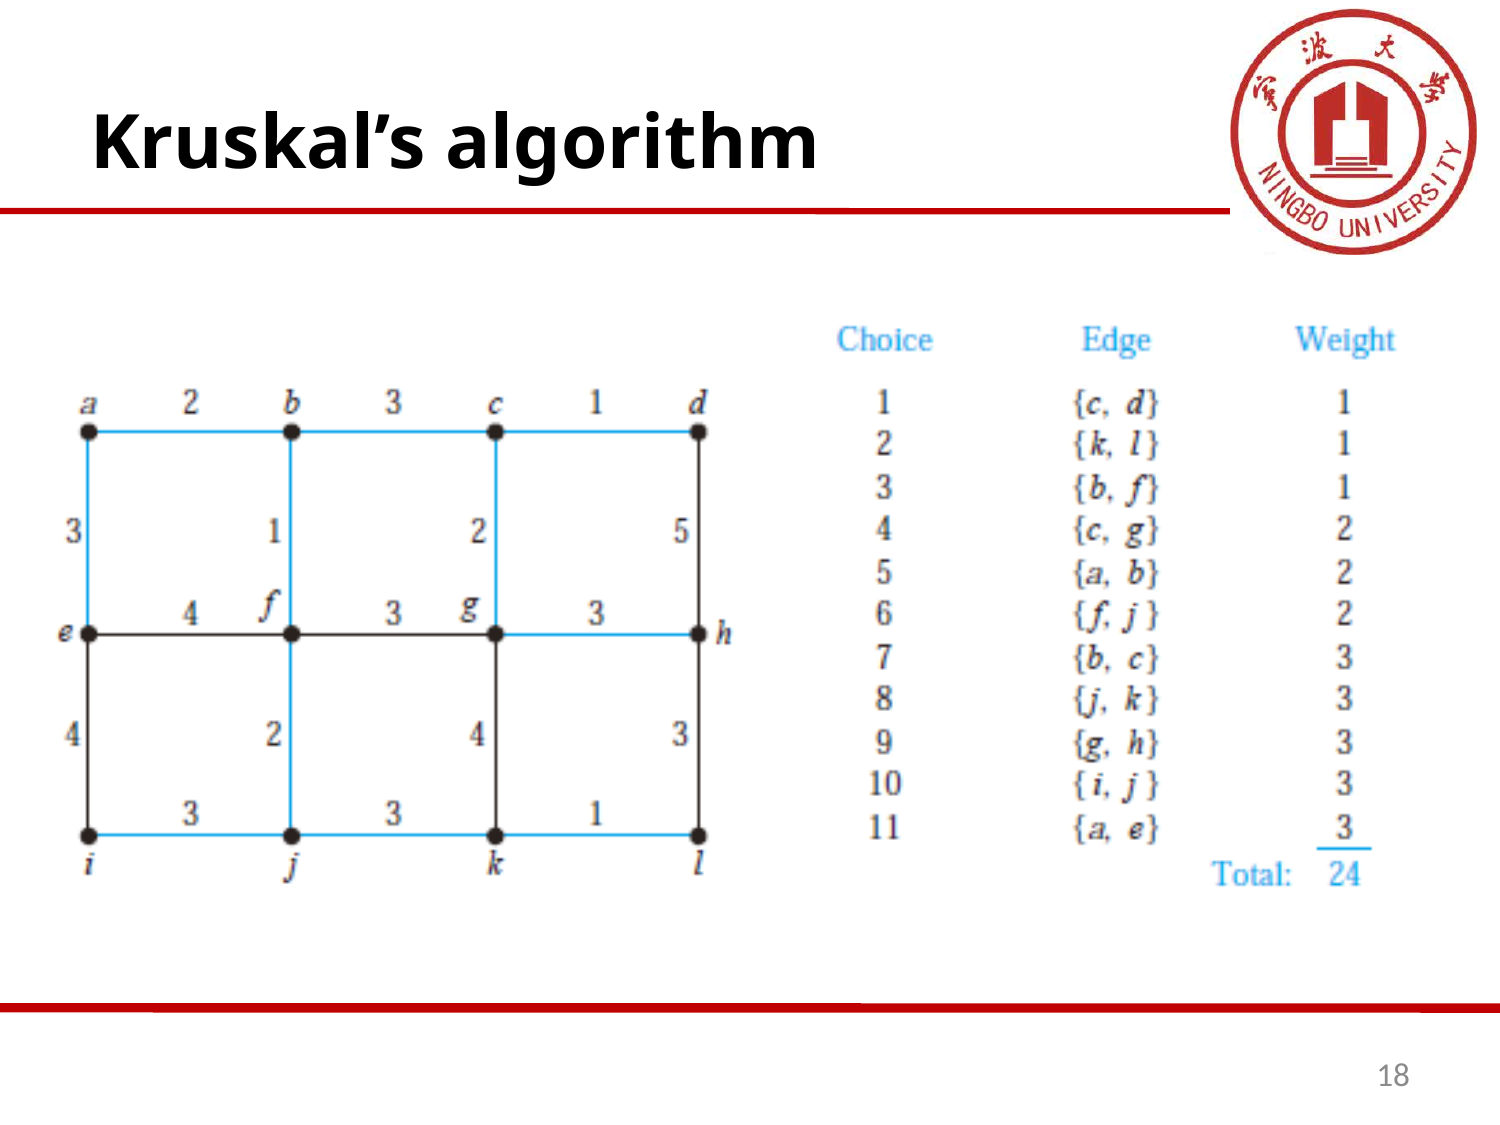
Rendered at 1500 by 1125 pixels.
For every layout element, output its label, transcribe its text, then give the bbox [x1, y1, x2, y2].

title Kruskal’s algorithm [75, 45, 1425, 233]
picture [46, 316, 1430, 903]
slide_number 18 [1074, 1042, 1425, 1103]
picture [1230, 8, 1477, 255]
